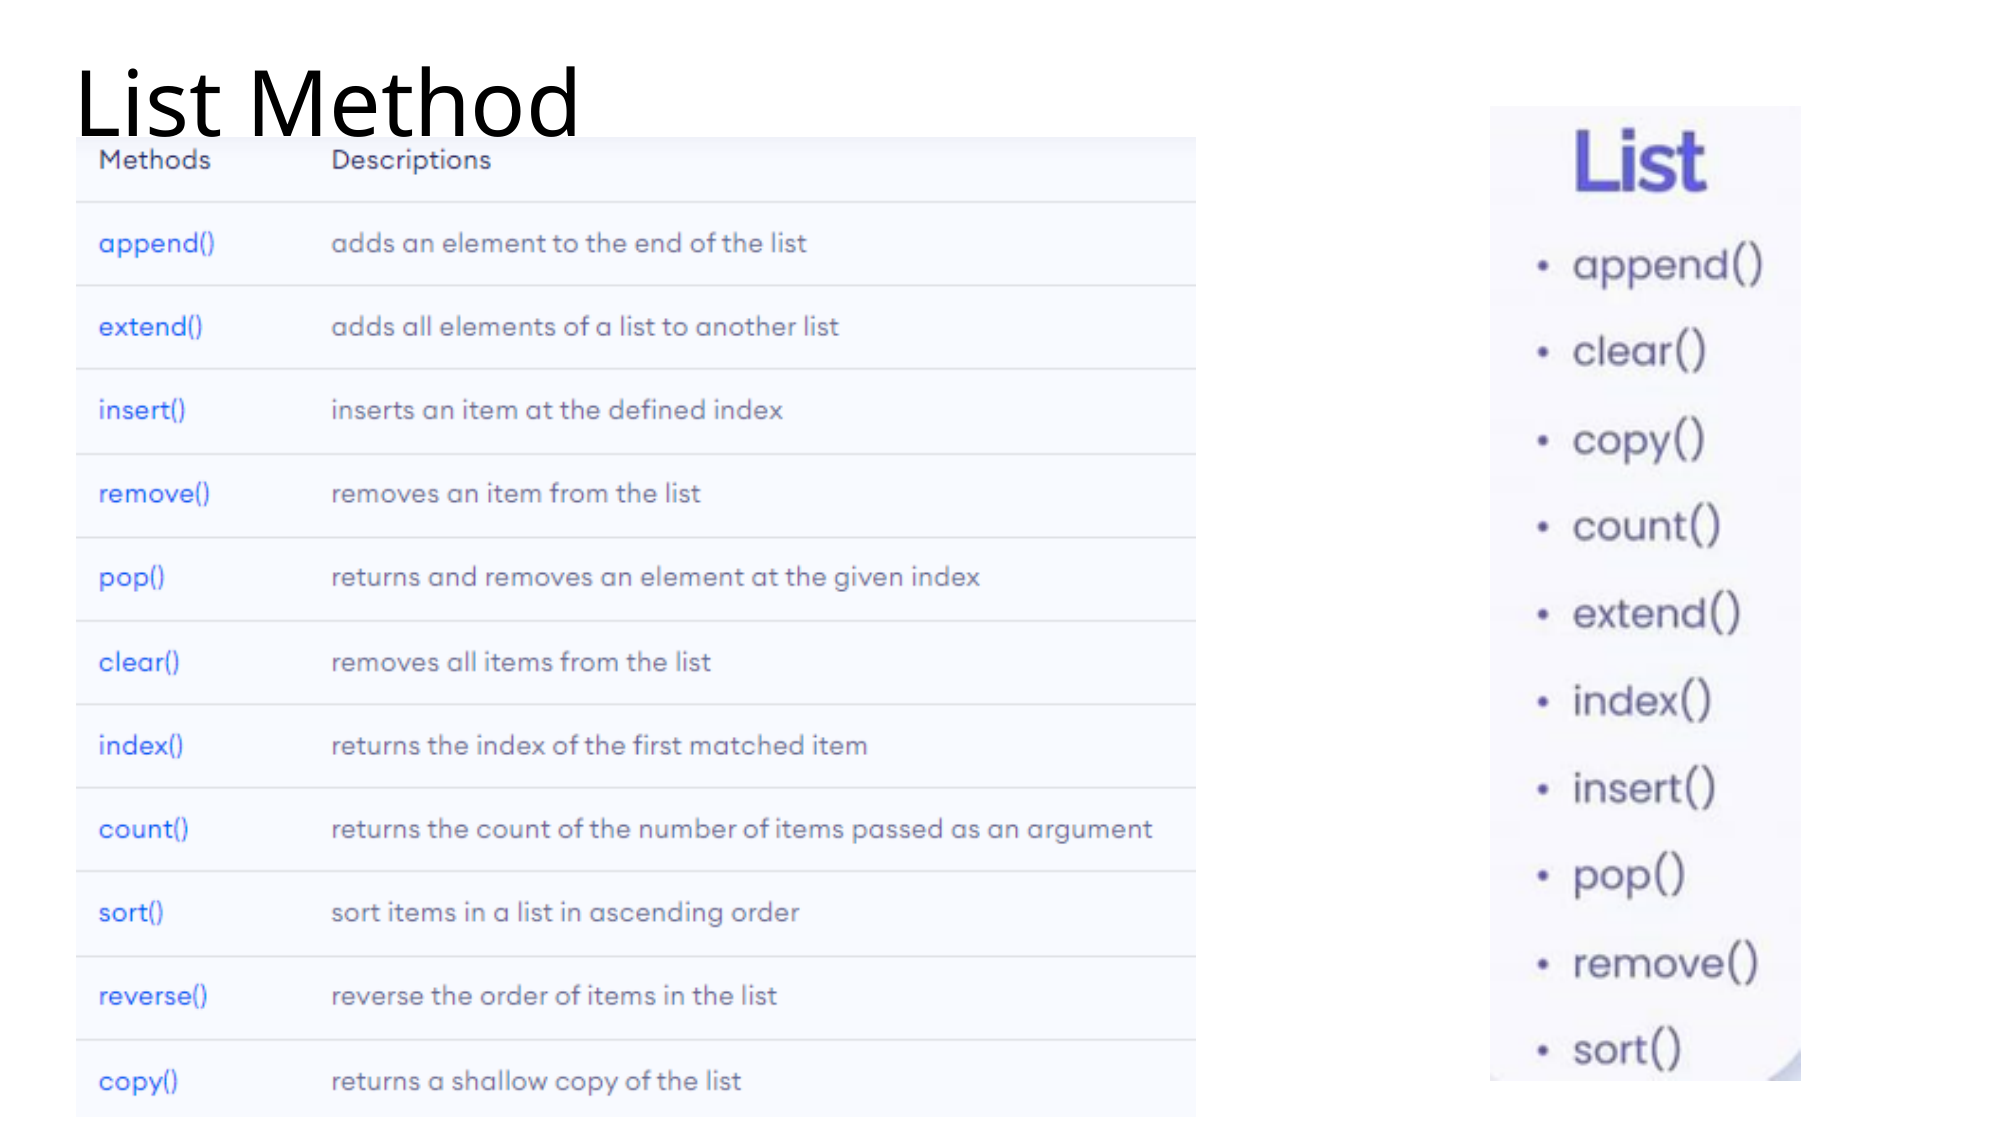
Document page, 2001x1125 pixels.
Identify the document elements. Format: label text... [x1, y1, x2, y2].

picture [76, 137, 1196, 1117]
title List Method [59, 40, 1669, 172]
picture [1490, 106, 1801, 1081]
